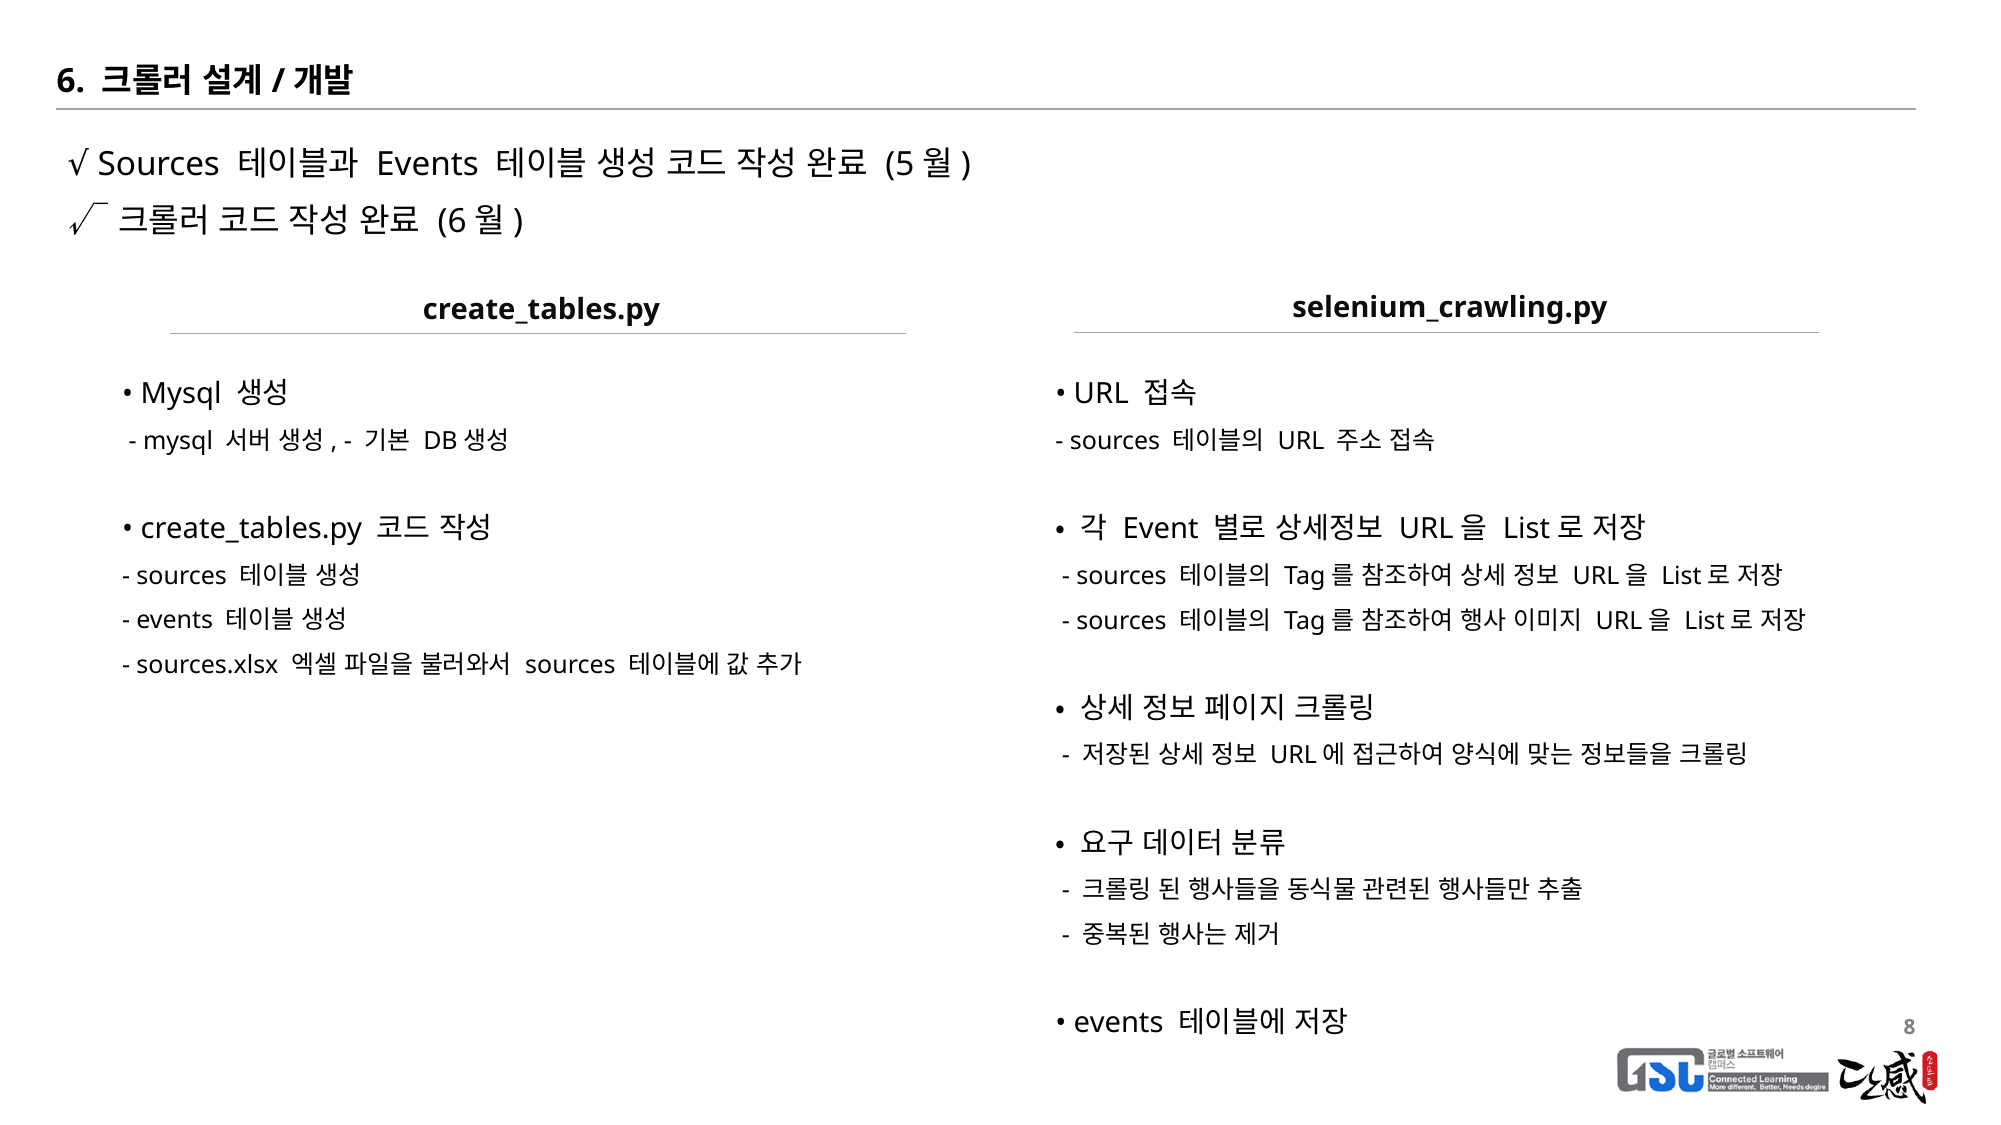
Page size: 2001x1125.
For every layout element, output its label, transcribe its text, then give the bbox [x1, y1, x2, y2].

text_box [1073, 280, 1821, 333]
text_box • URL 접속 - sources 테이블의 URL 주소 접속 • 각 Event 별로 상세정보 URL을 List로 저장 - sources 테이블의 Tag를 참조하여 상세 정보 URL을 List로 저장 - sources 테이블의 Tag를 참조하여 행사 이미지 URL을 List로 저장 • 상세 정보 페이지 크롤링 - 저장된 상세 정보 URL에 접근하여 양식에 맞는 정보들을 크롤링 • 요구 데이터 분류 - 크롤링 된 행사들을 동식물 관련된 행사들만 추출 - 중복된 행사는 제거 • events 테이블에 저장 [1040, 349, 1918, 1125]
text_box √ Sources 테이블과 Events 테이블 생성 코드 작성 완료 (5월) √ 크롤러 코드 작성 완료 (6월) [52, 117, 1959, 247]
picture [1918, 1045, 1941, 1107]
text_box • Mysql 생성 - mysql 서버 생성, - 기본 DB생성 • create_tables.py 코드 작성 - sources 테이블 생성 - events 테이블 생성 - sources.xlsx 엑셀 파일을 불러와서 sources 테이블에 값 추가 [107, 349, 985, 1046]
text_box 6. 크롤러 설계/개발 [41, 34, 847, 107]
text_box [169, 282, 907, 334]
